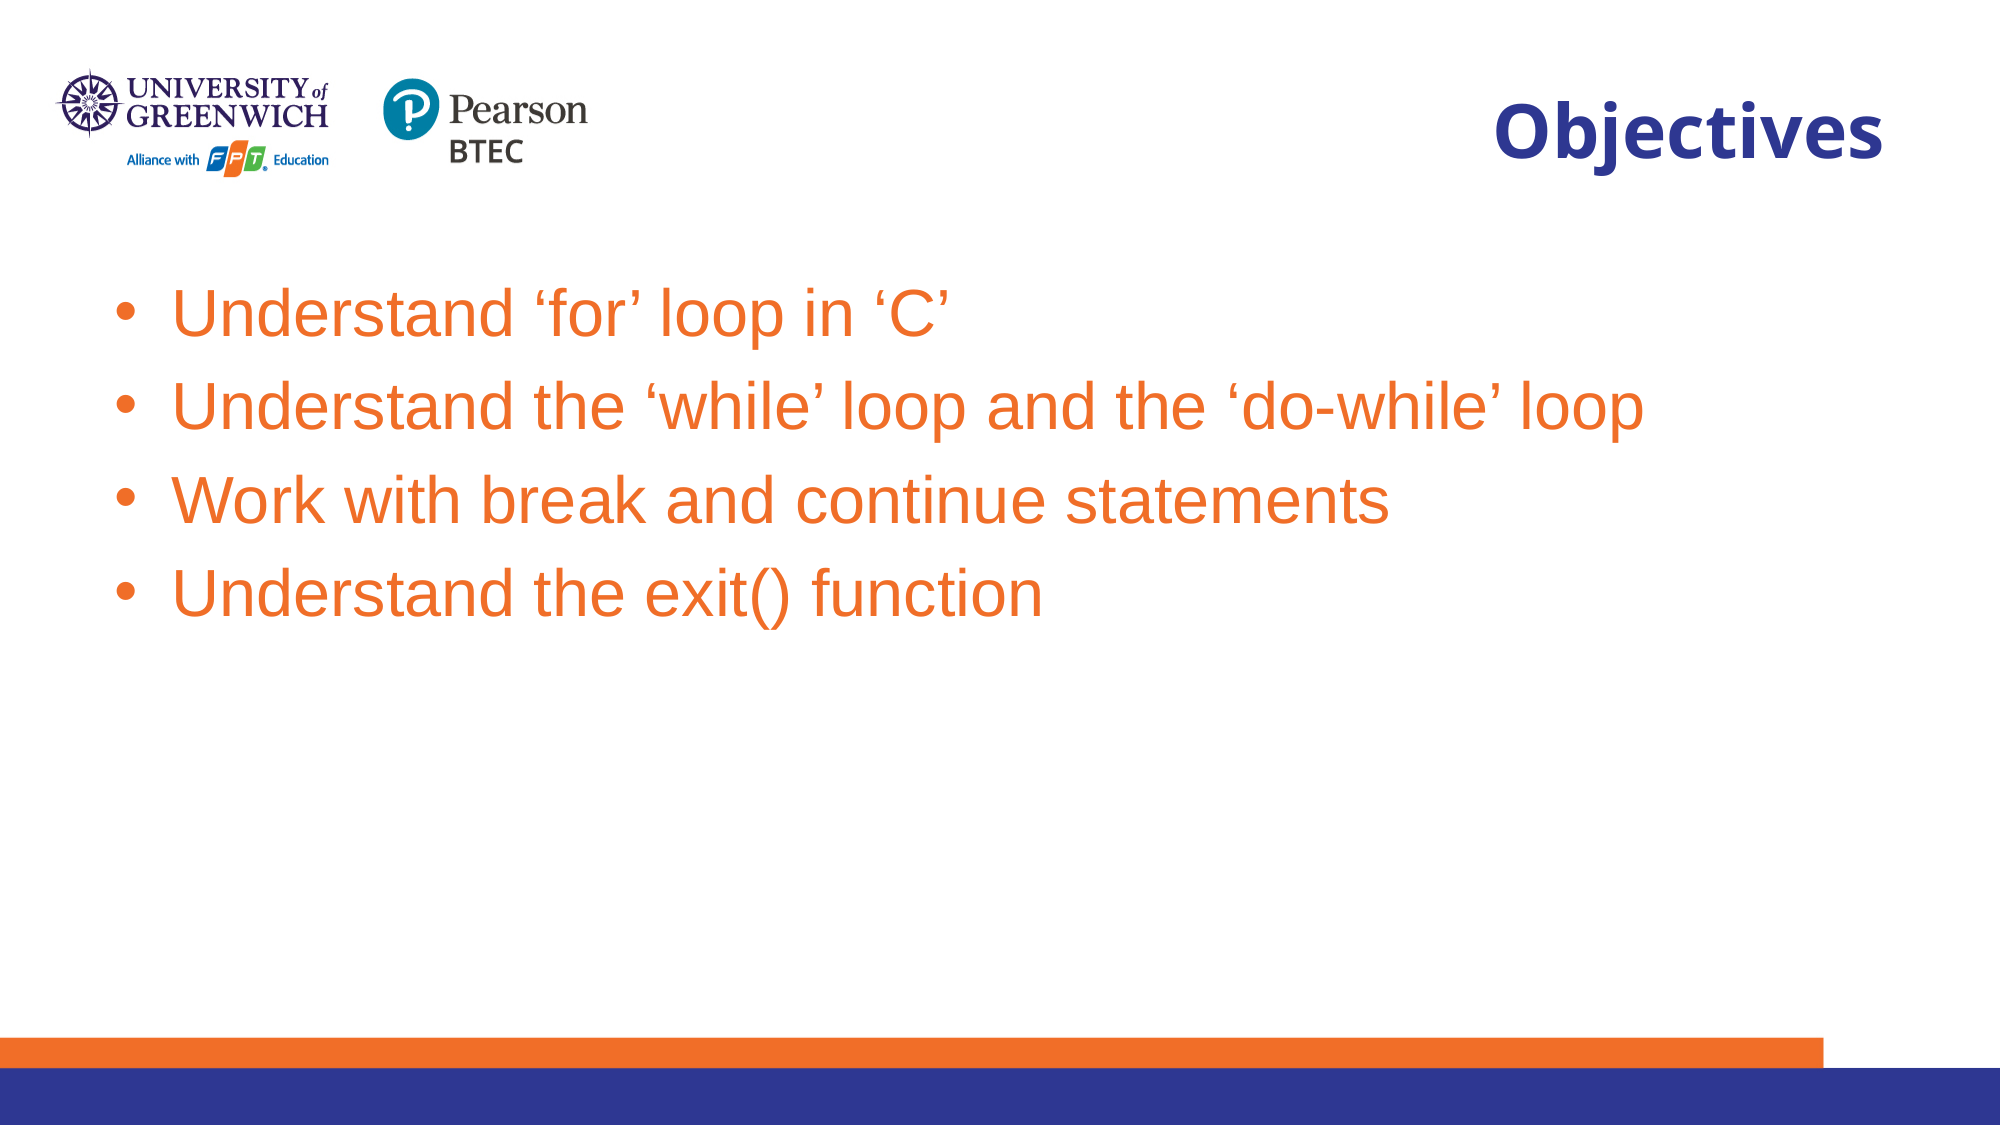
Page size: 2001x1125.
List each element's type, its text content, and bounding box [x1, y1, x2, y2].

picture [0, 0, 2000, 1125]
list Understand ‘for’ loop in ‘C’ Understand the ‘while’ loop and the ‘do-while’ loop Work with break and continue statements Understand the exit() function [99, 262, 1900, 1005]
title Objectives [894, 76, 1900, 209]
